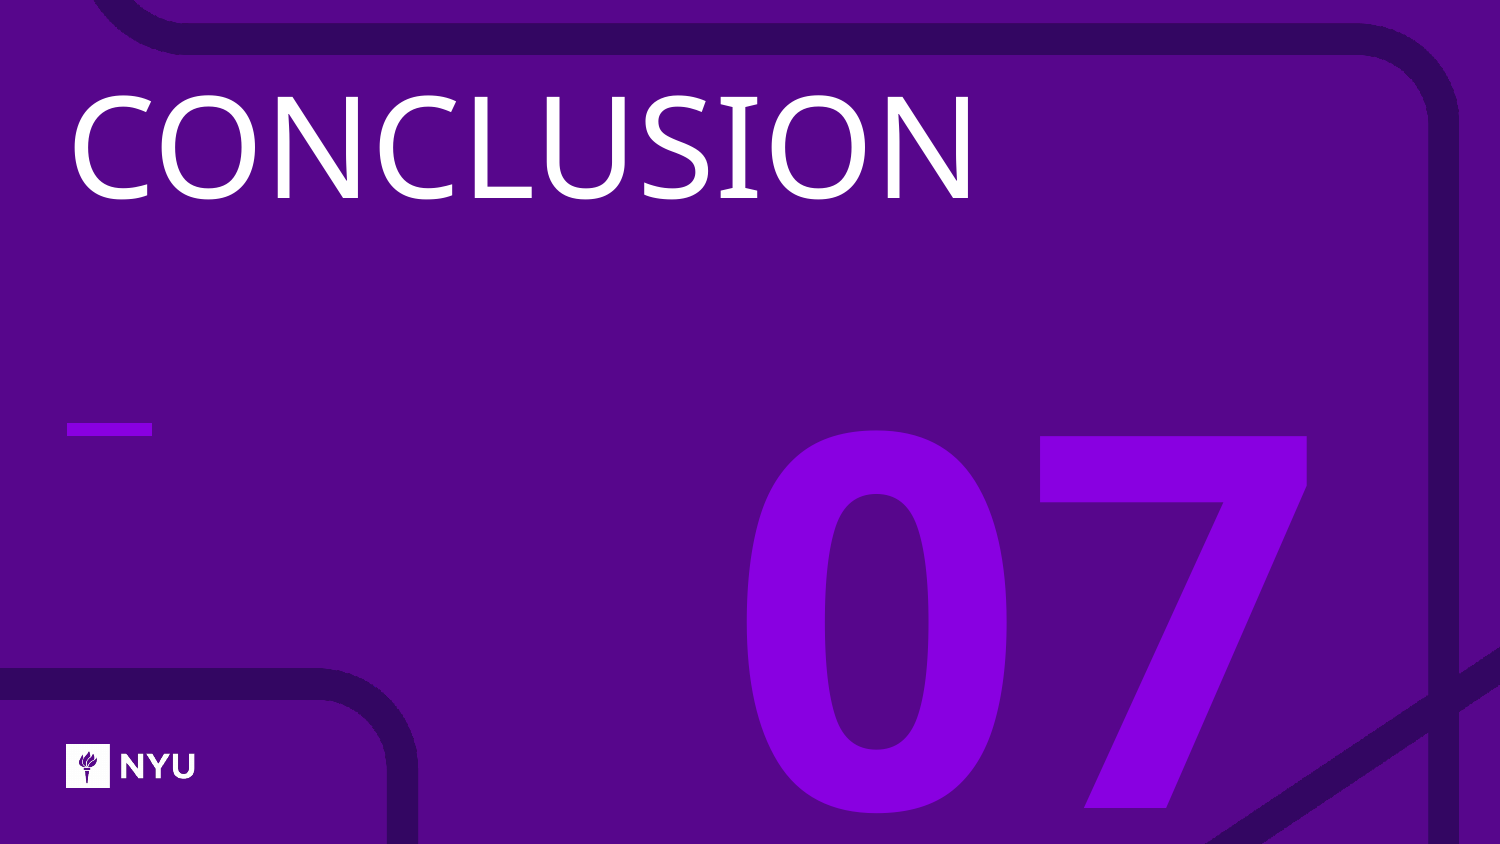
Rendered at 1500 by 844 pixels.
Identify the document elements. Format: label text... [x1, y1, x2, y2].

text_box 07 [713, 272, 1474, 844]
title CONCLUSION [51, 75, 1450, 254]
picture [0, 0, 1500, 844]
